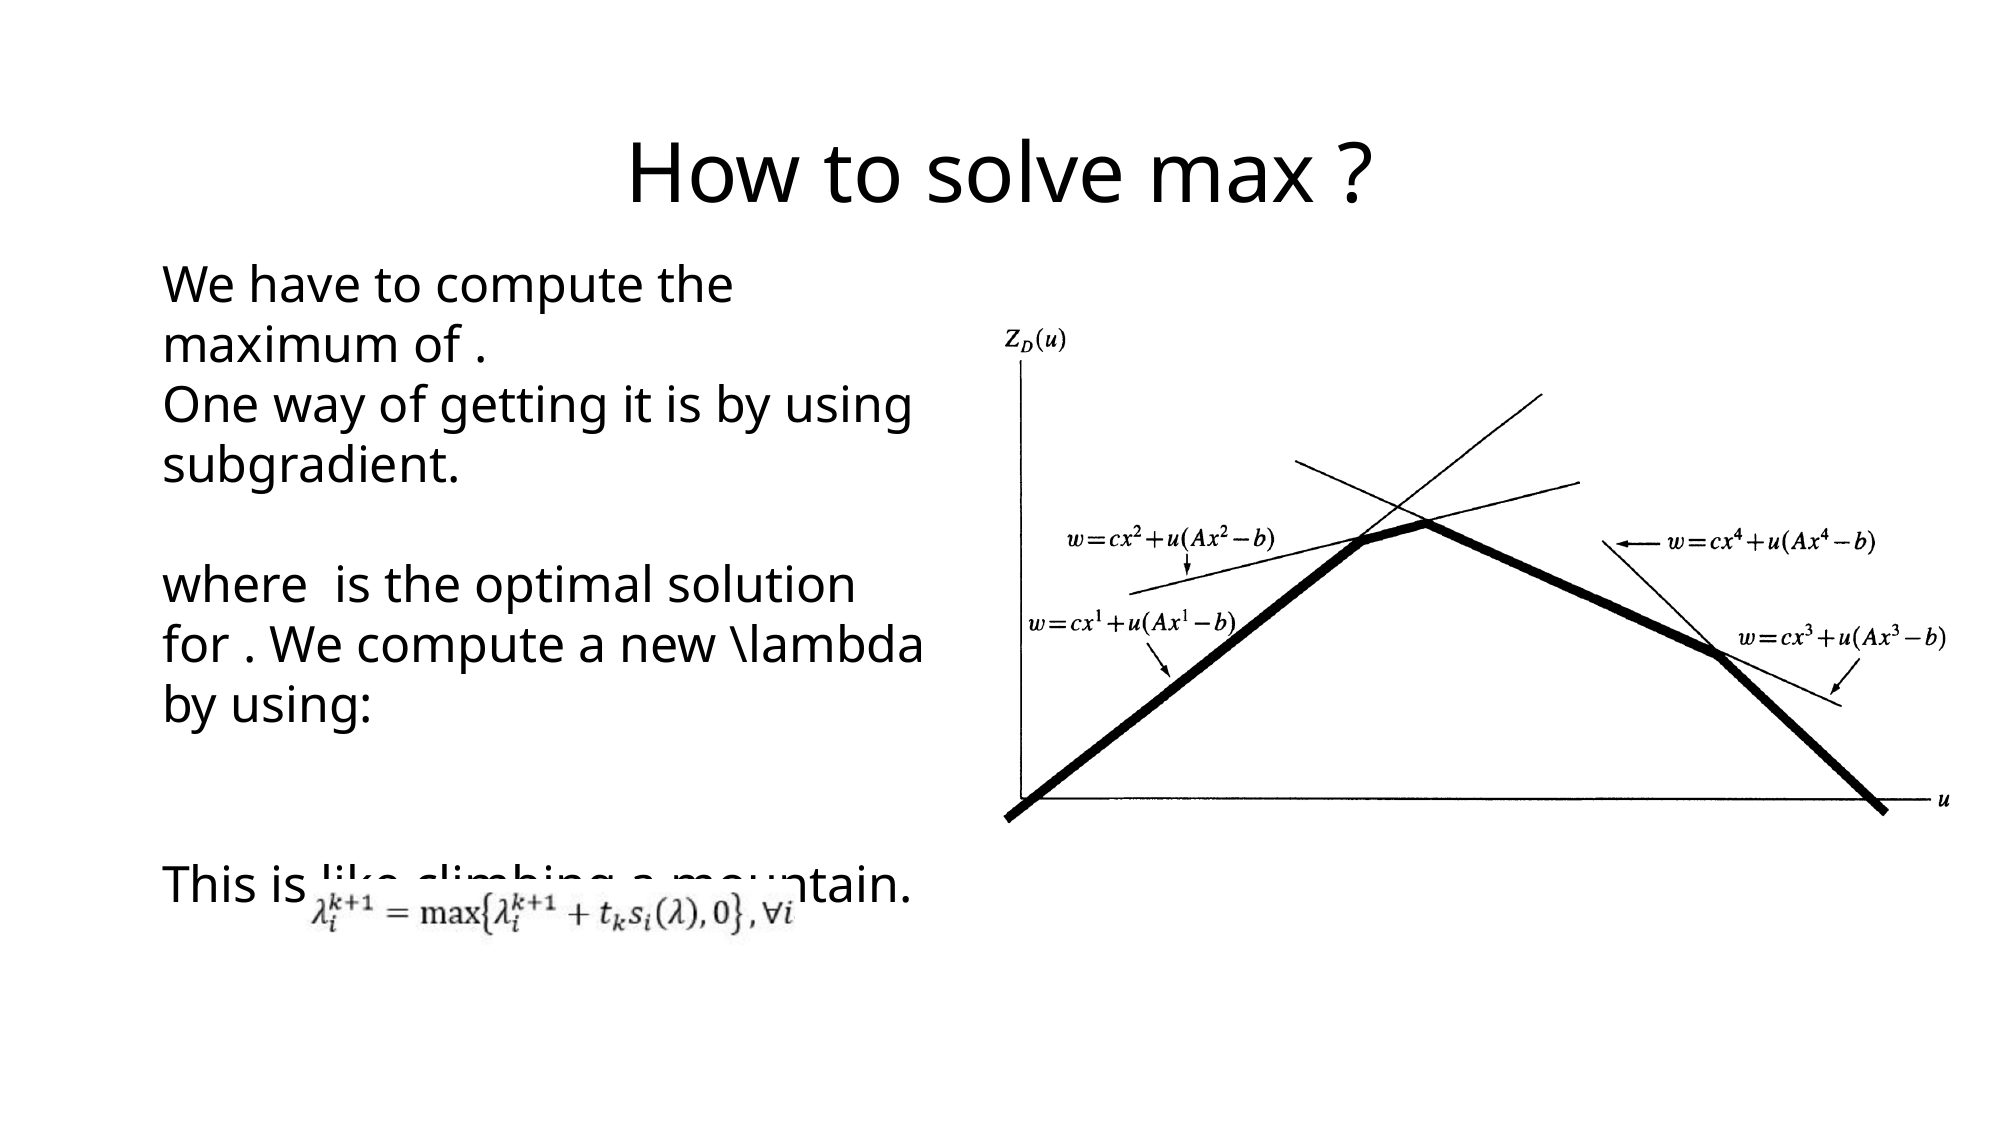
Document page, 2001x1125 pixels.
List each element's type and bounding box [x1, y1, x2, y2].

picture [991, 319, 2000, 835]
picture [304, 879, 795, 946]
